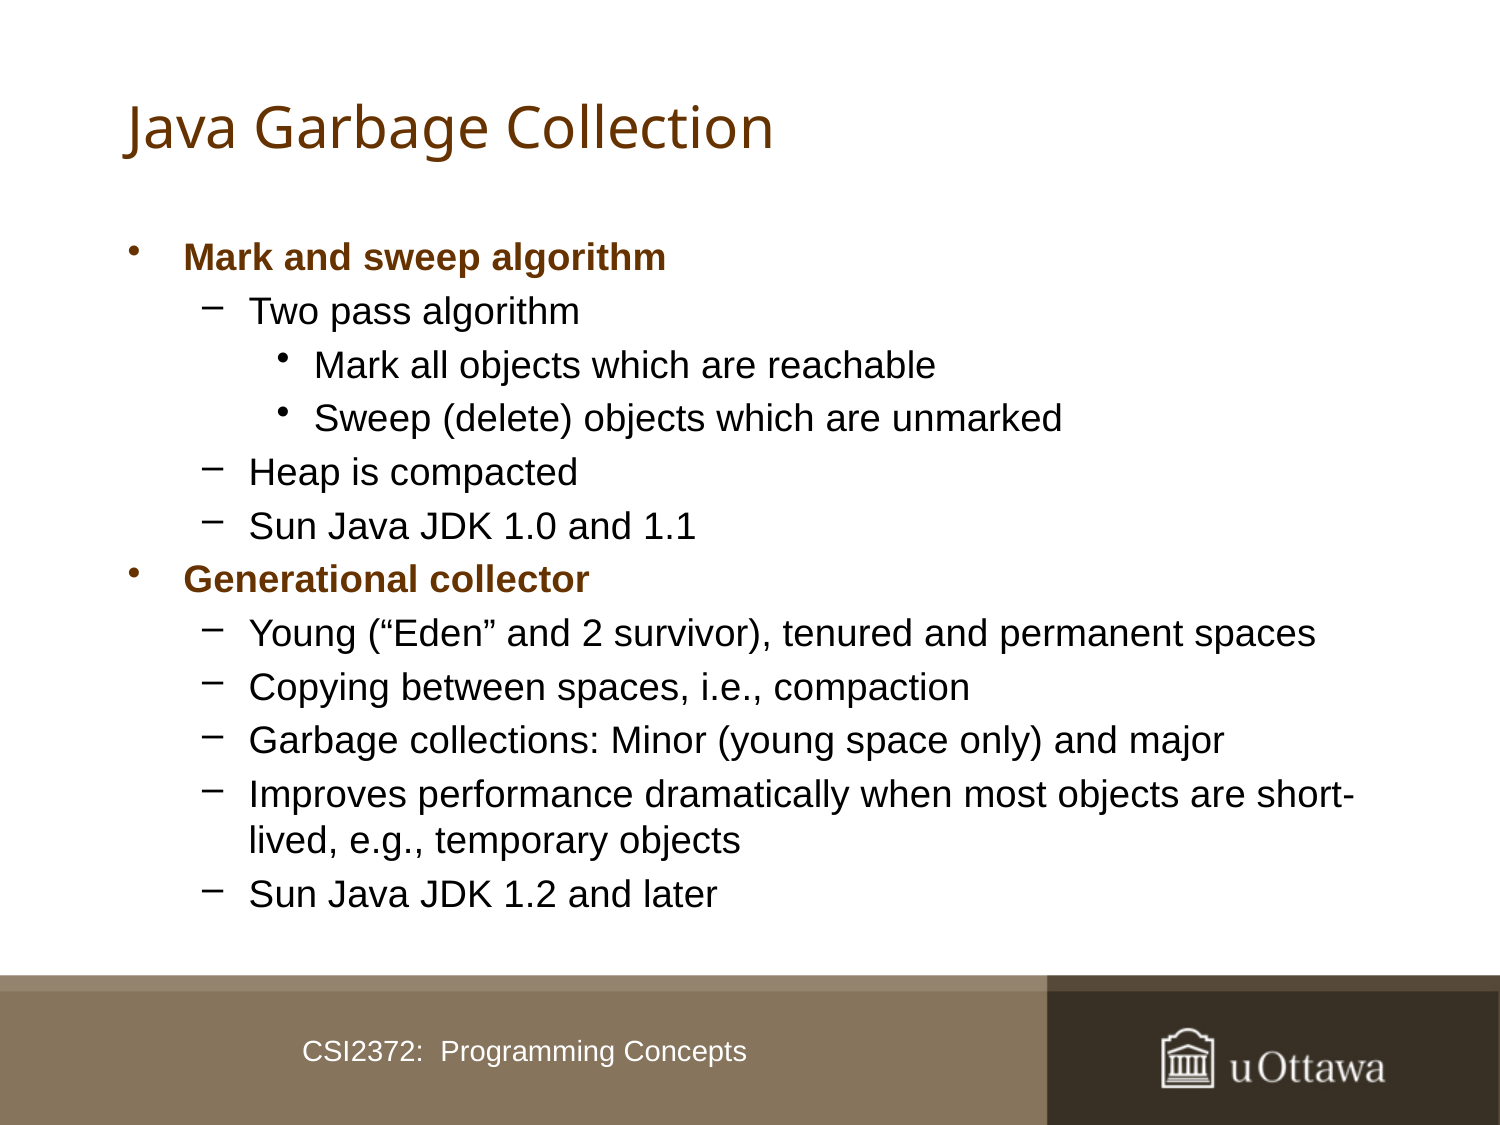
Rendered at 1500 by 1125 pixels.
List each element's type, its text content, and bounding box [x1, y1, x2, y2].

title Java Garbage Collection [112, 62, 1388, 188]
list Mark and sweep algorithm Two pass algorithm Mark all objects which are reachable Sweep (delete) objects which are unmarked Heap is compacted Sun Java JDK 1.0 and 1.1 Generational collector Young (“Eden” and 2 survivor), tenured and permanent spaces Copying between spaces, i.e., compaction Garbage collections: Minor (young space only) and major Improves performance dramatically when most objects are short-lived, e.g., temporary objects Sun Java JDK 1.2 and later [112, 224, 1388, 925]
footer CSI2372: Programming Concepts [49, 1024, 1001, 1076]
picture [0, 0, 1500, 1125]
